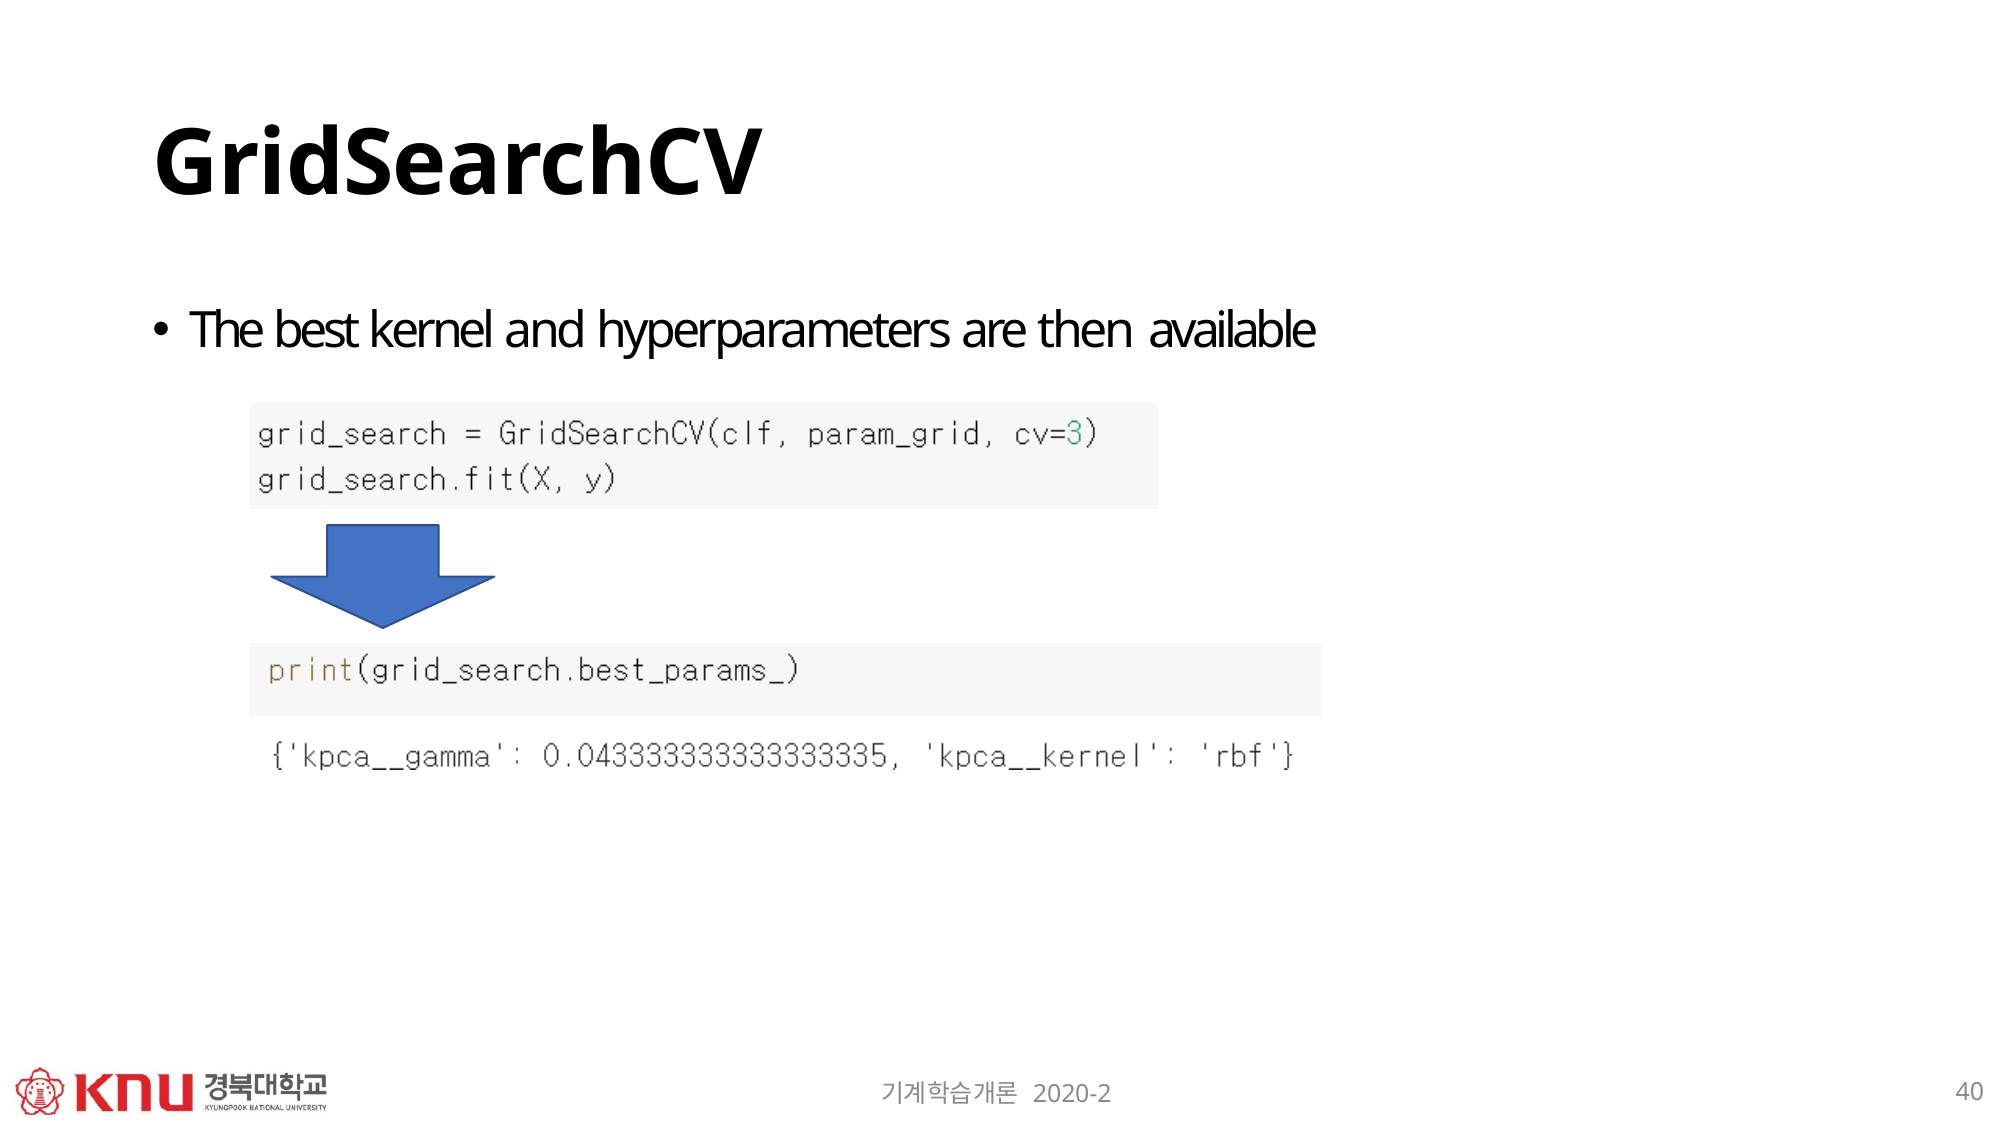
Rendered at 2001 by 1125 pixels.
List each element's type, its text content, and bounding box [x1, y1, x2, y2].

text_box The best kernel and hyperparameters are then available [150, 295, 1511, 358]
footer 기계학습개론 2020-2 [878, 1073, 1121, 1125]
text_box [270, 523, 496, 630]
text_box [249, 643, 1322, 770]
title GridSearchCV [150, 100, 777, 291]
picture [15, 1067, 327, 1115]
slide_number 40 [1949, 1071, 1990, 1125]
text_box [249, 402, 1159, 509]
